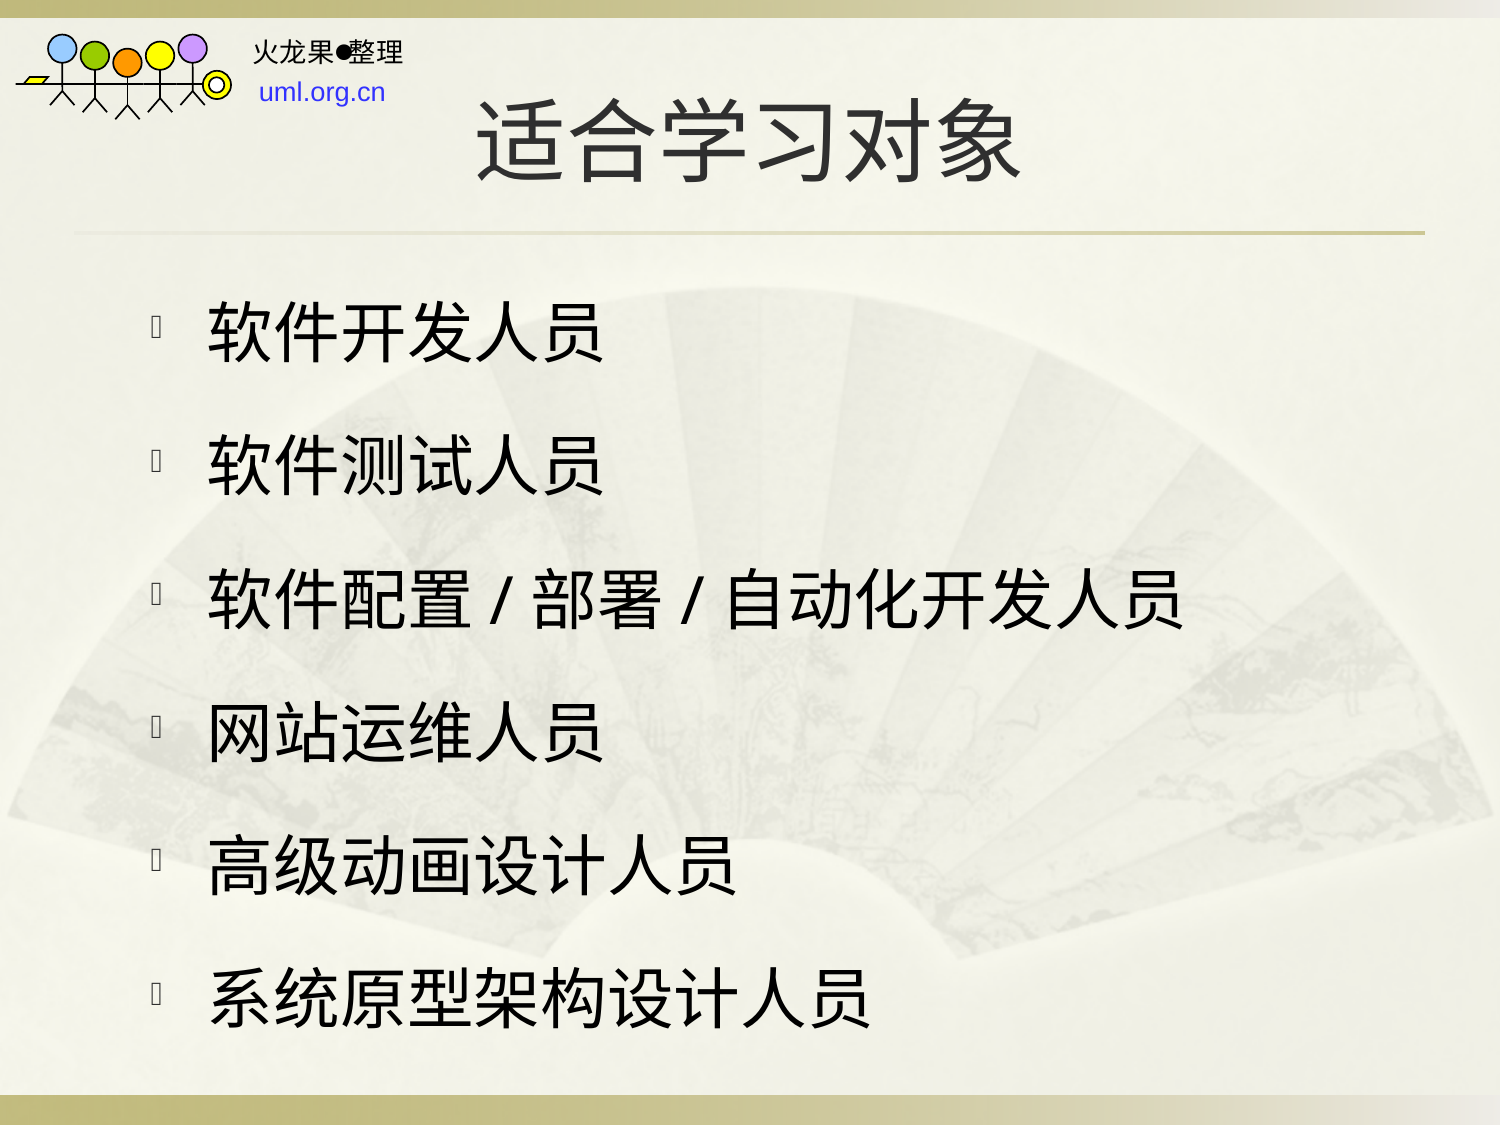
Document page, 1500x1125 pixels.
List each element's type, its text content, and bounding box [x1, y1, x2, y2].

title 适合学习对象 [75, 45, 1425, 233]
list 软件开发人员 软件测试人员 软件配置/部署/自动化开发人员 网站运维人员 高级动画设计人员 系统原型架构设计人员 [135, 243, 1376, 1059]
